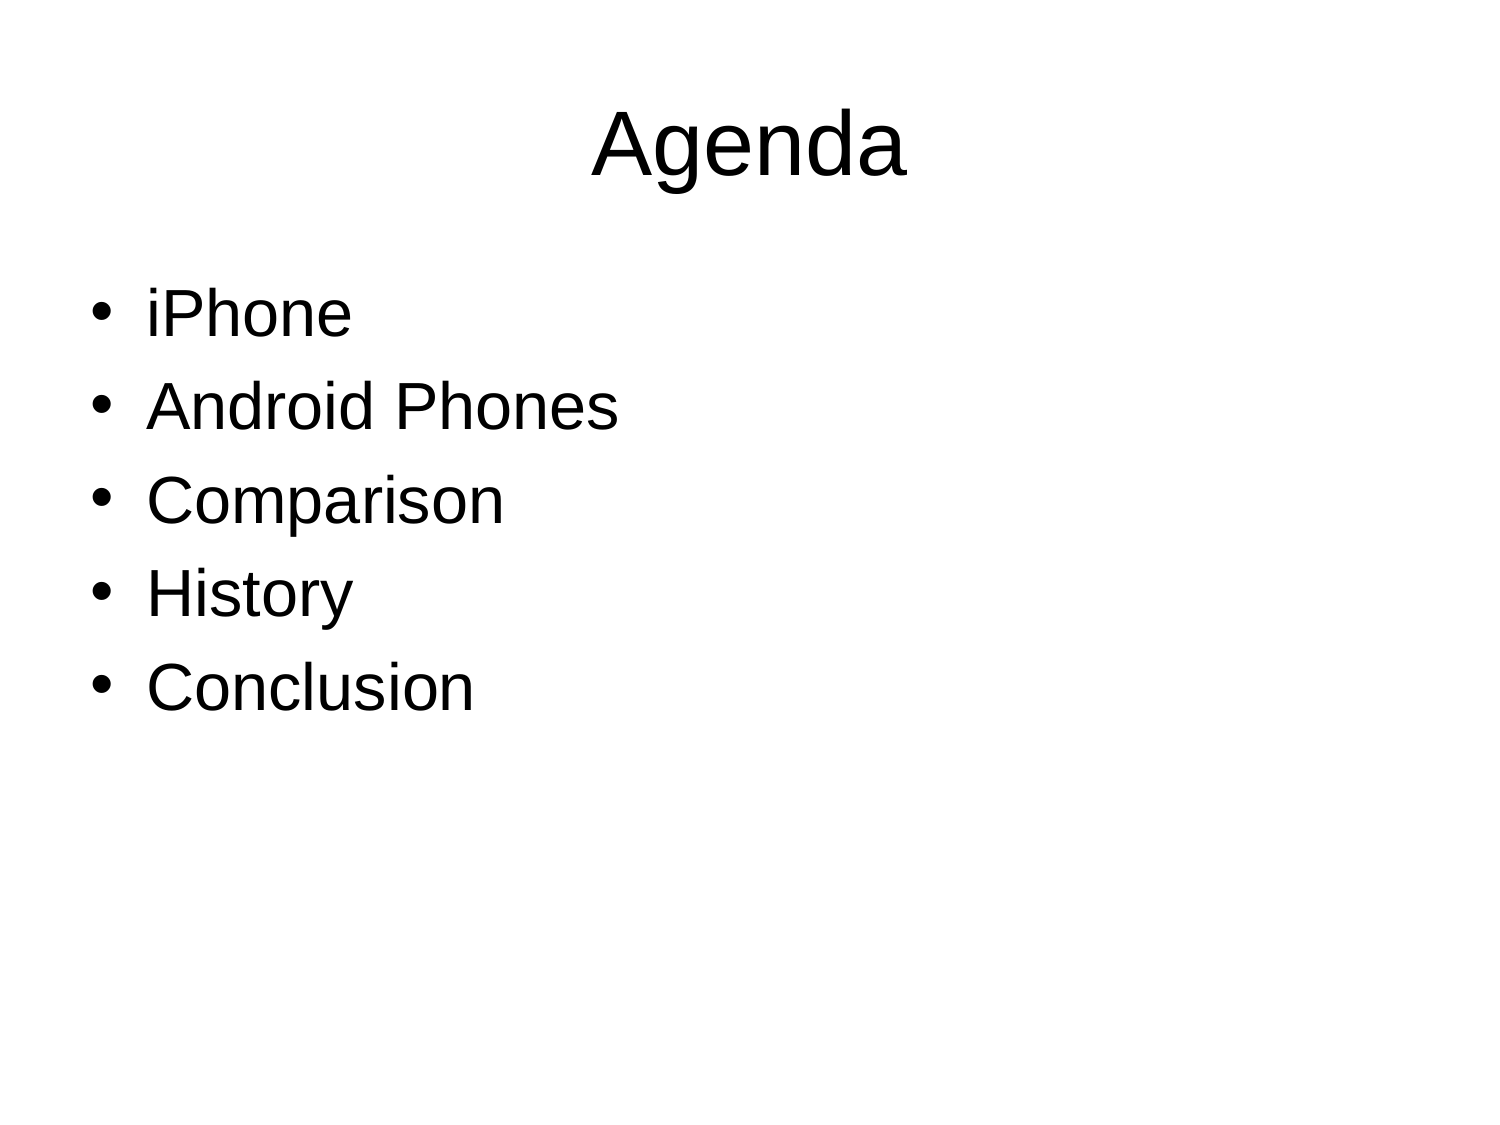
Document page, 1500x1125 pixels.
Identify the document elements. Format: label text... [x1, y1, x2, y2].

title Agenda [75, 45, 1425, 233]
list iPhone Android Phones Comparison History Conclusion [75, 262, 1425, 1005]
